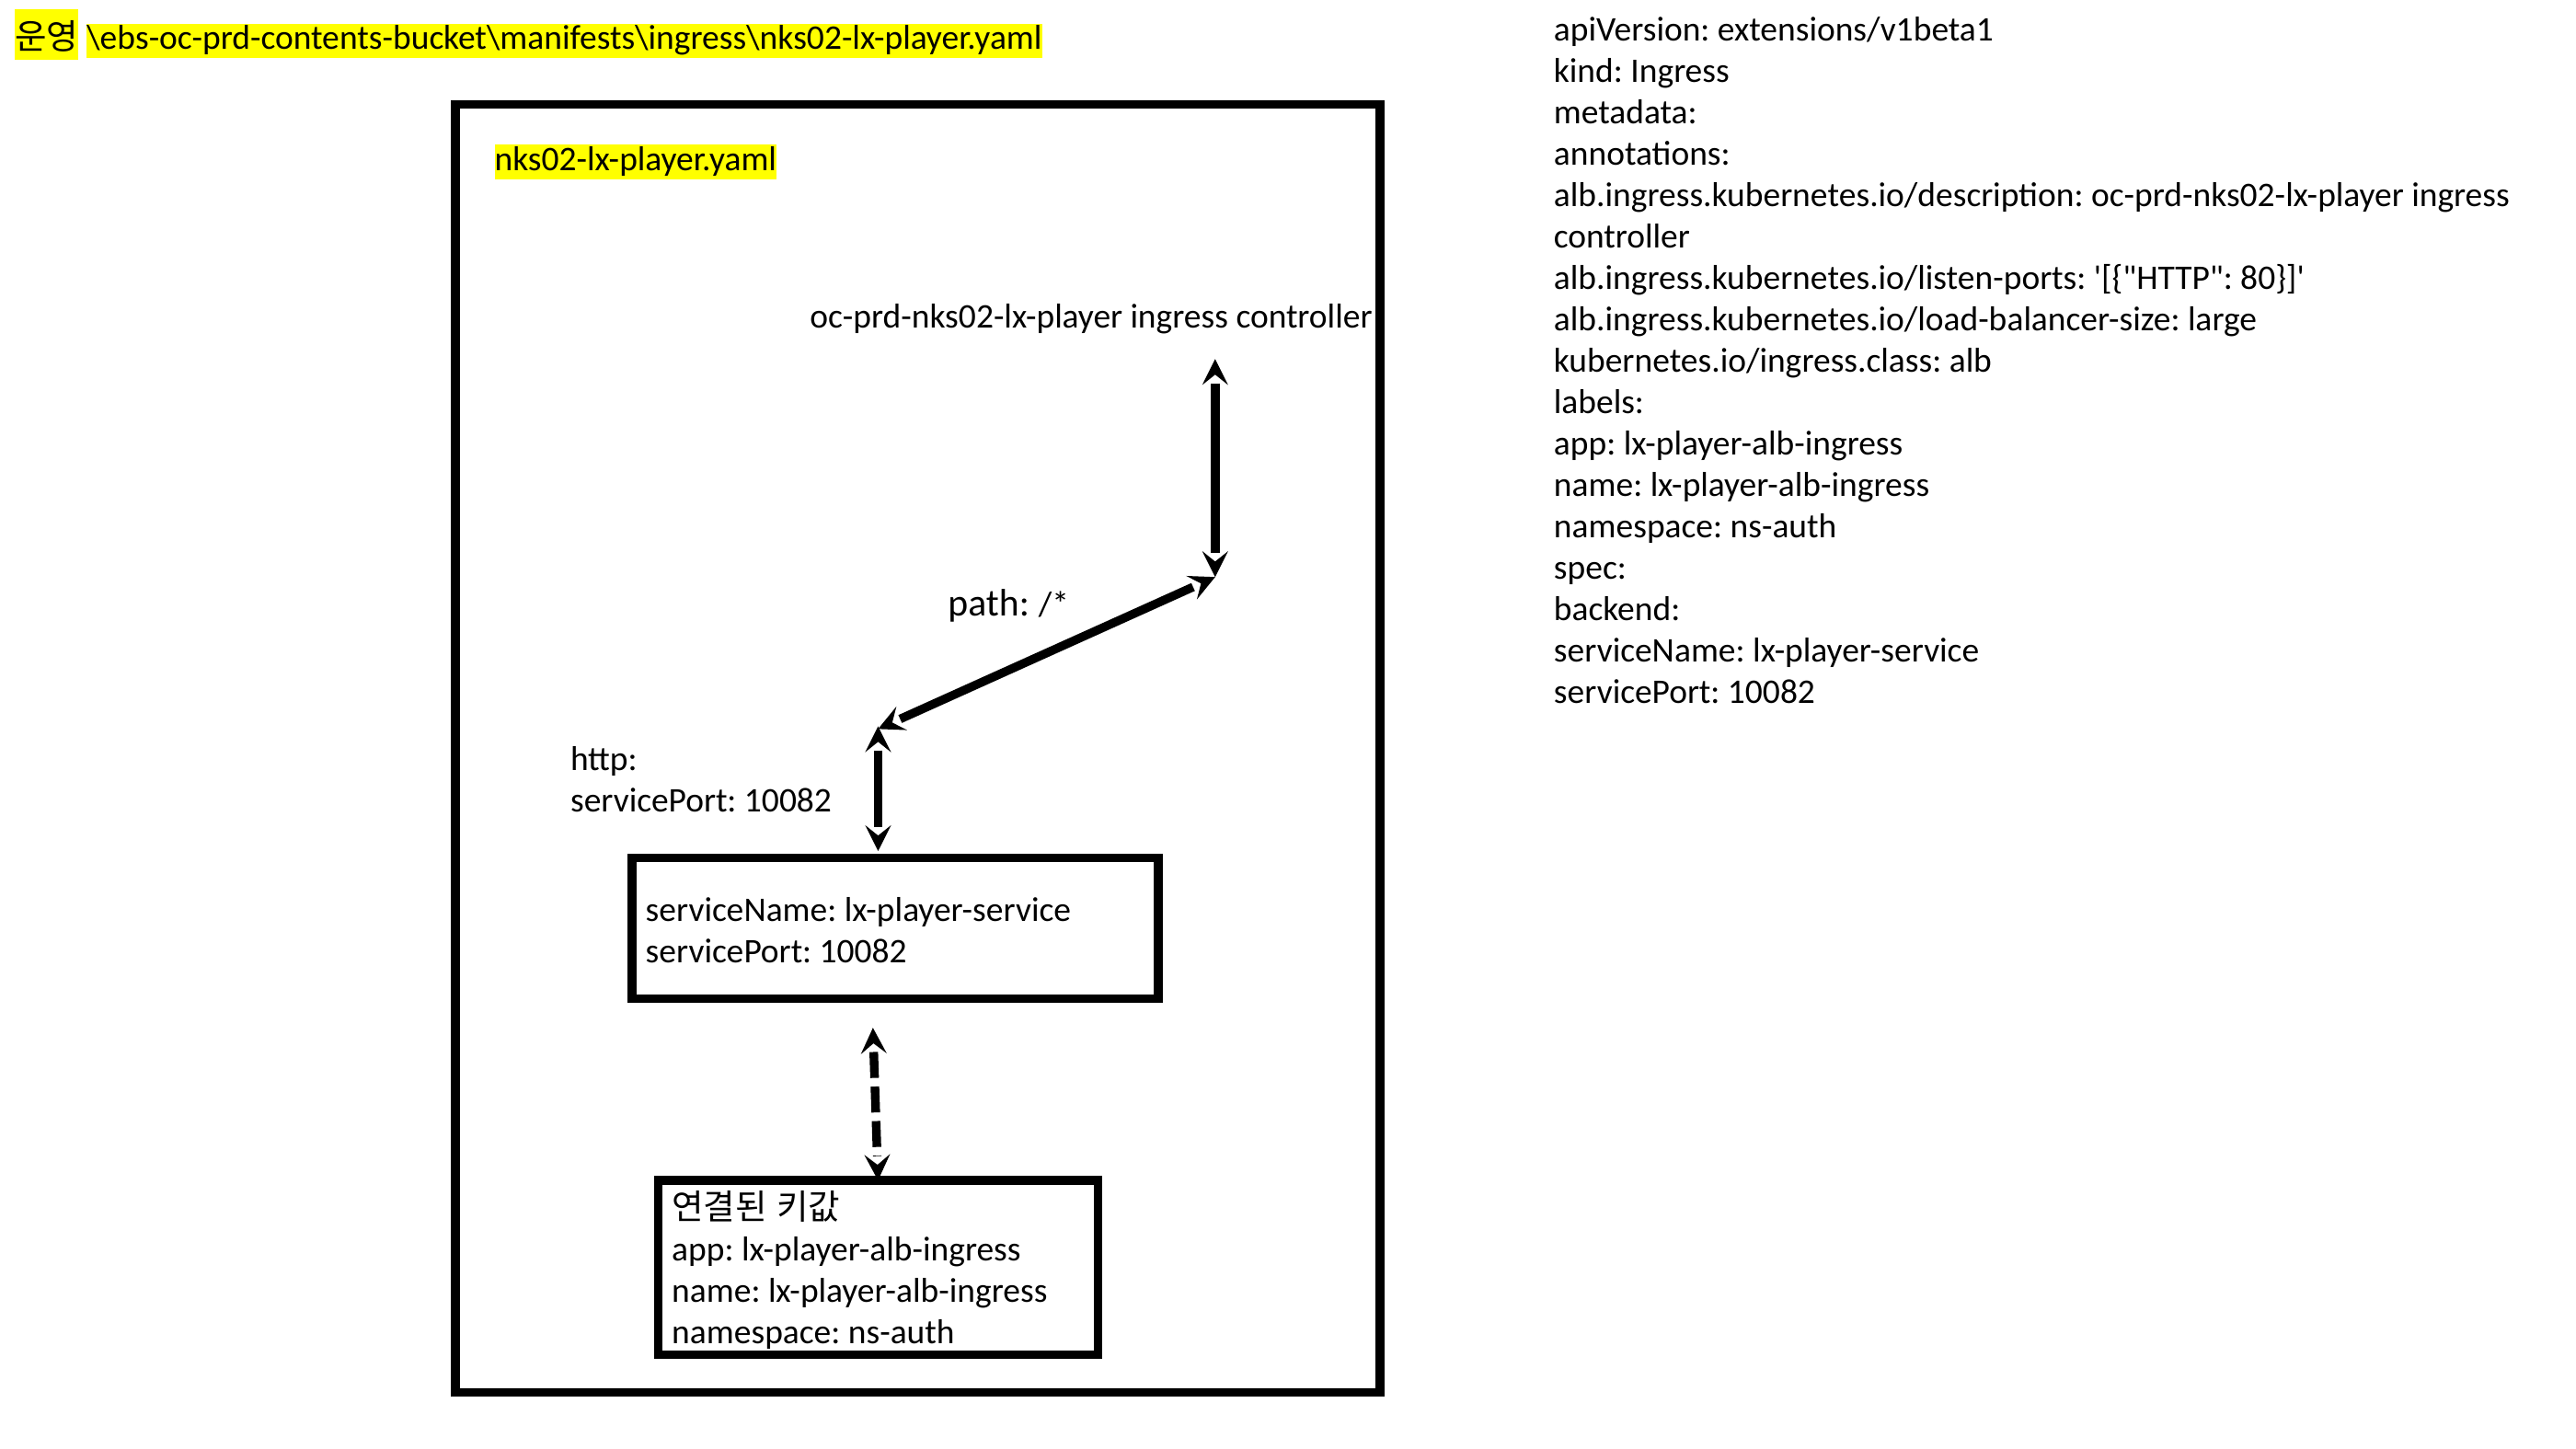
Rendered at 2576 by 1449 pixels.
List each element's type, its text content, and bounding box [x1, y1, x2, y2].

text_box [878, 577, 1215, 730]
text_box nks02-lx-player.yaml [480, 129, 791, 185]
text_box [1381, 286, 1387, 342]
text_box [454, 103, 1381, 1393]
text_box apiVersion: extensions/v1beta1 kind: Ingress metadata: annotations: alb.ingress.kubernetes.io/description: oc-prd-nks02-lx-player ingress controller alb.ingress.kubernetes.io/listen-ports: '[{"HTTP": 80}]' alb.ingress.kubernetes.io/load-balancer-size: large kubernetes.io/ingress.class: alb labels: app: lx-player-alb-ingress name: lx-player-alb-ingress namespace: ns-auth spec: backend: serviceName: lx-player-service servicePort: 10082 [1540, 0, 2576, 718]
text_box 운영\ebs-oc-prd-contents-bucket\manifests\ingress\nks02-lx-player.yaml [1, 7, 1540, 63]
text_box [872, 1028, 879, 1180]
